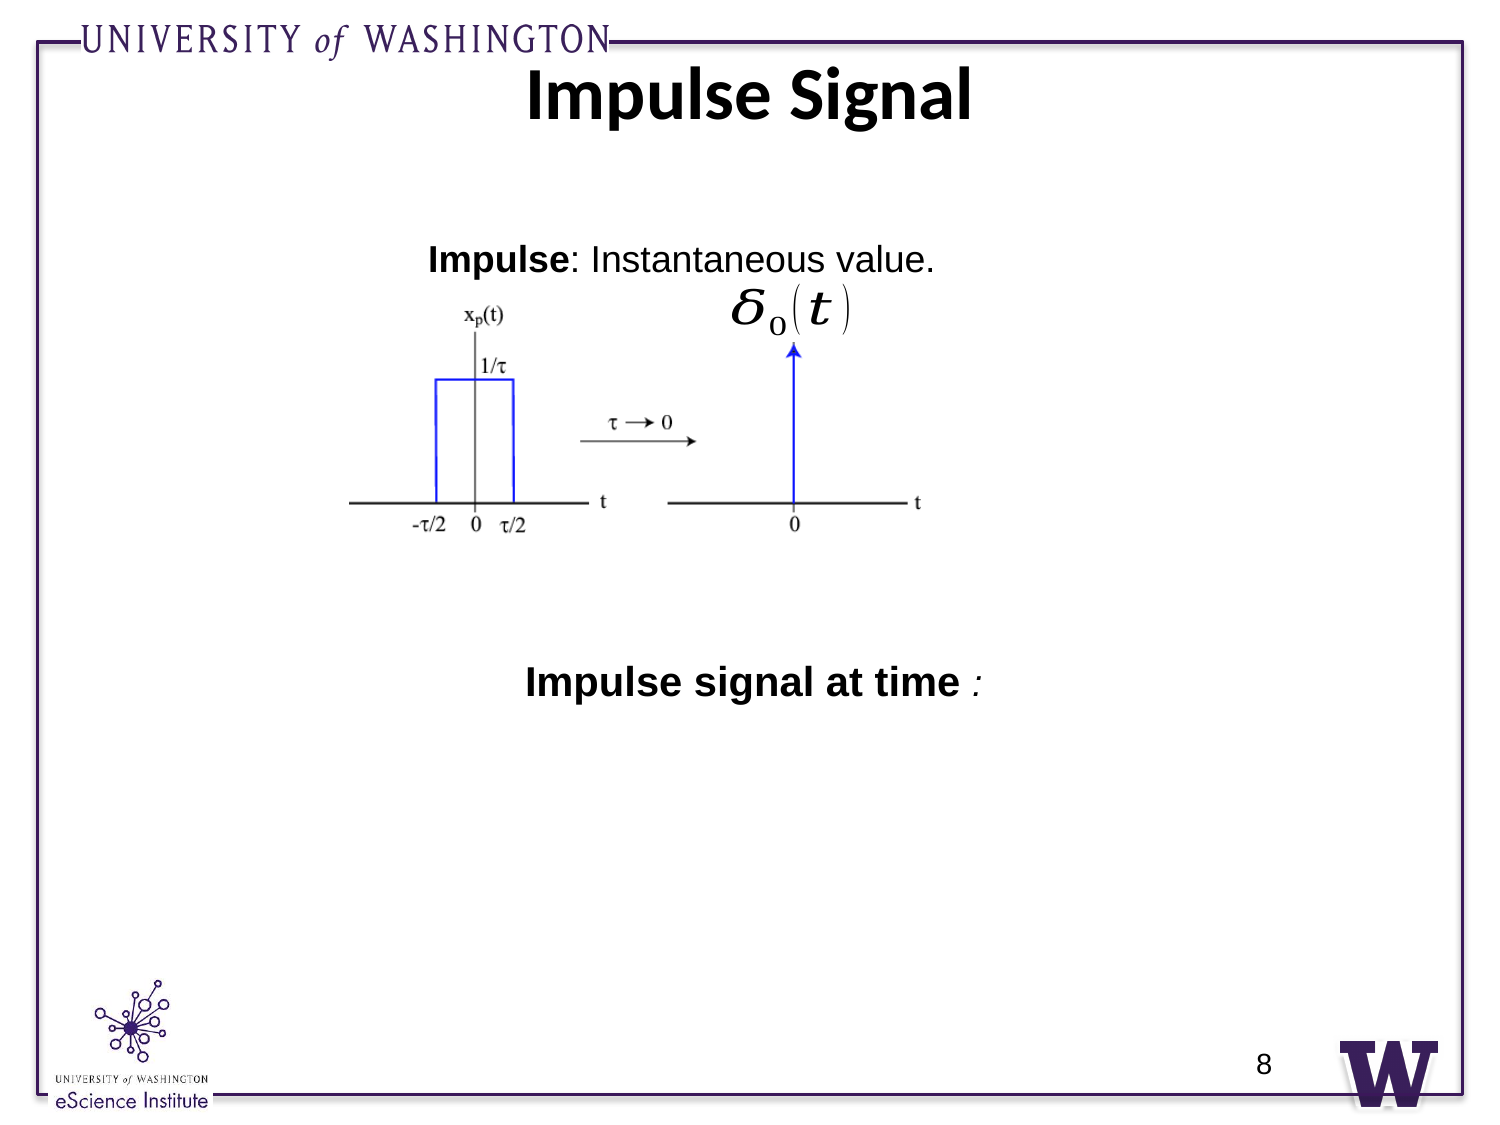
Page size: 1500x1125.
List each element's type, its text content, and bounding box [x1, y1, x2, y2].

picture [1340, 1041, 1438, 1093]
picture [81, 24, 609, 37]
picture [1340, 1096, 1438, 1107]
slide_number 8 [1241, 1037, 1325, 1098]
title Impulse Signal [75, 37, 1425, 175]
picture [48, 978, 213, 1113]
picture [349, 290, 921, 540]
text_box Impulse: Instantaneous value. [413, 227, 951, 287]
